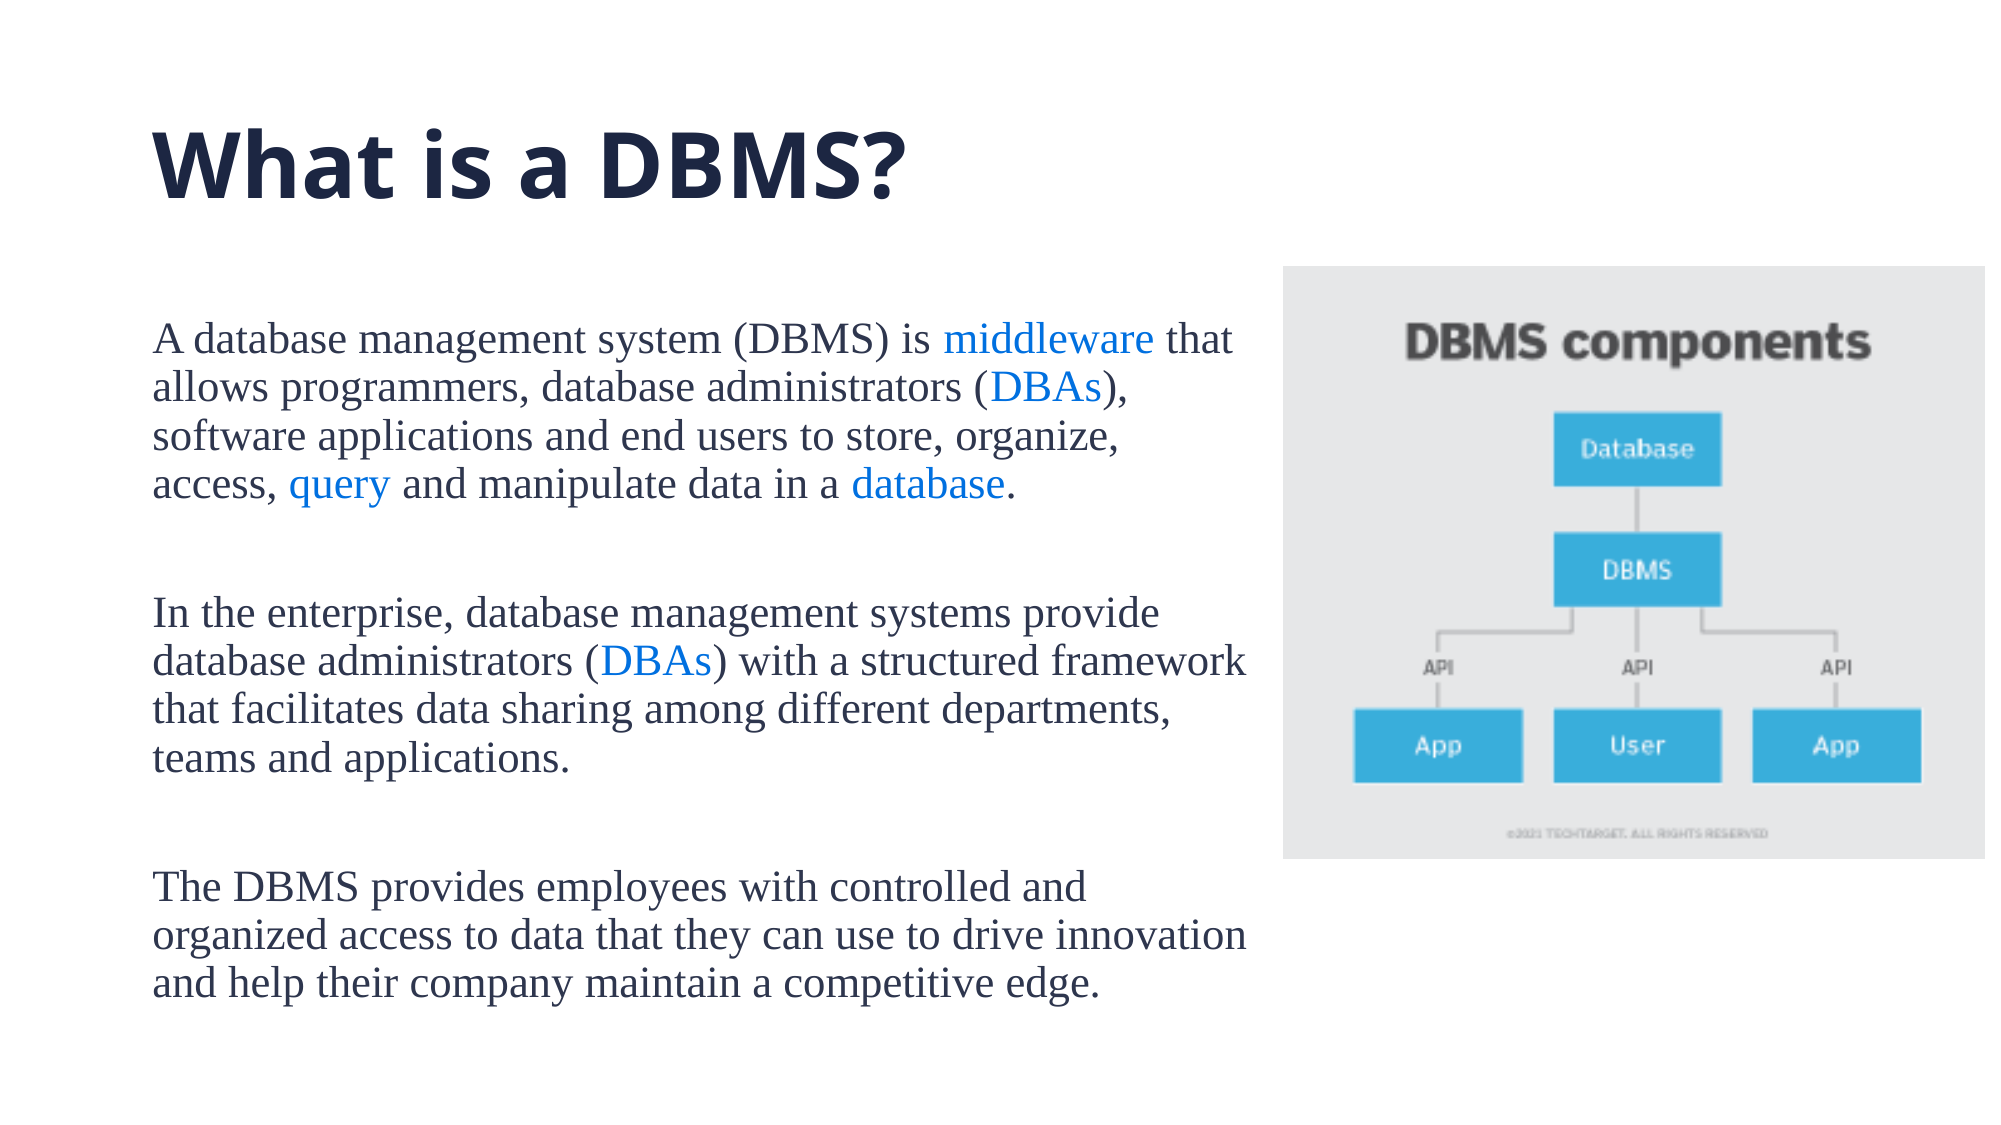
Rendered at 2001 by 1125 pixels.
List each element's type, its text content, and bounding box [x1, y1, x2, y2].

picture [1283, 266, 1985, 859]
title What is a DBMS? [137, 59, 1863, 278]
list A database management system (DBMS) is middleware that allows programmers, database administrators (DBAs), software applications and end users to store, organize, access, query and manipulate data in a database. In the enterprise, database management systems provide database administrators (DBAs) with a structured framework that facilitates data sharing among different departments, teams and applications. The DBMS provides employees with controlled and organized access to data that they can use to drive innovation and help their company maintain a competitive edge. [137, 307, 1284, 1021]
